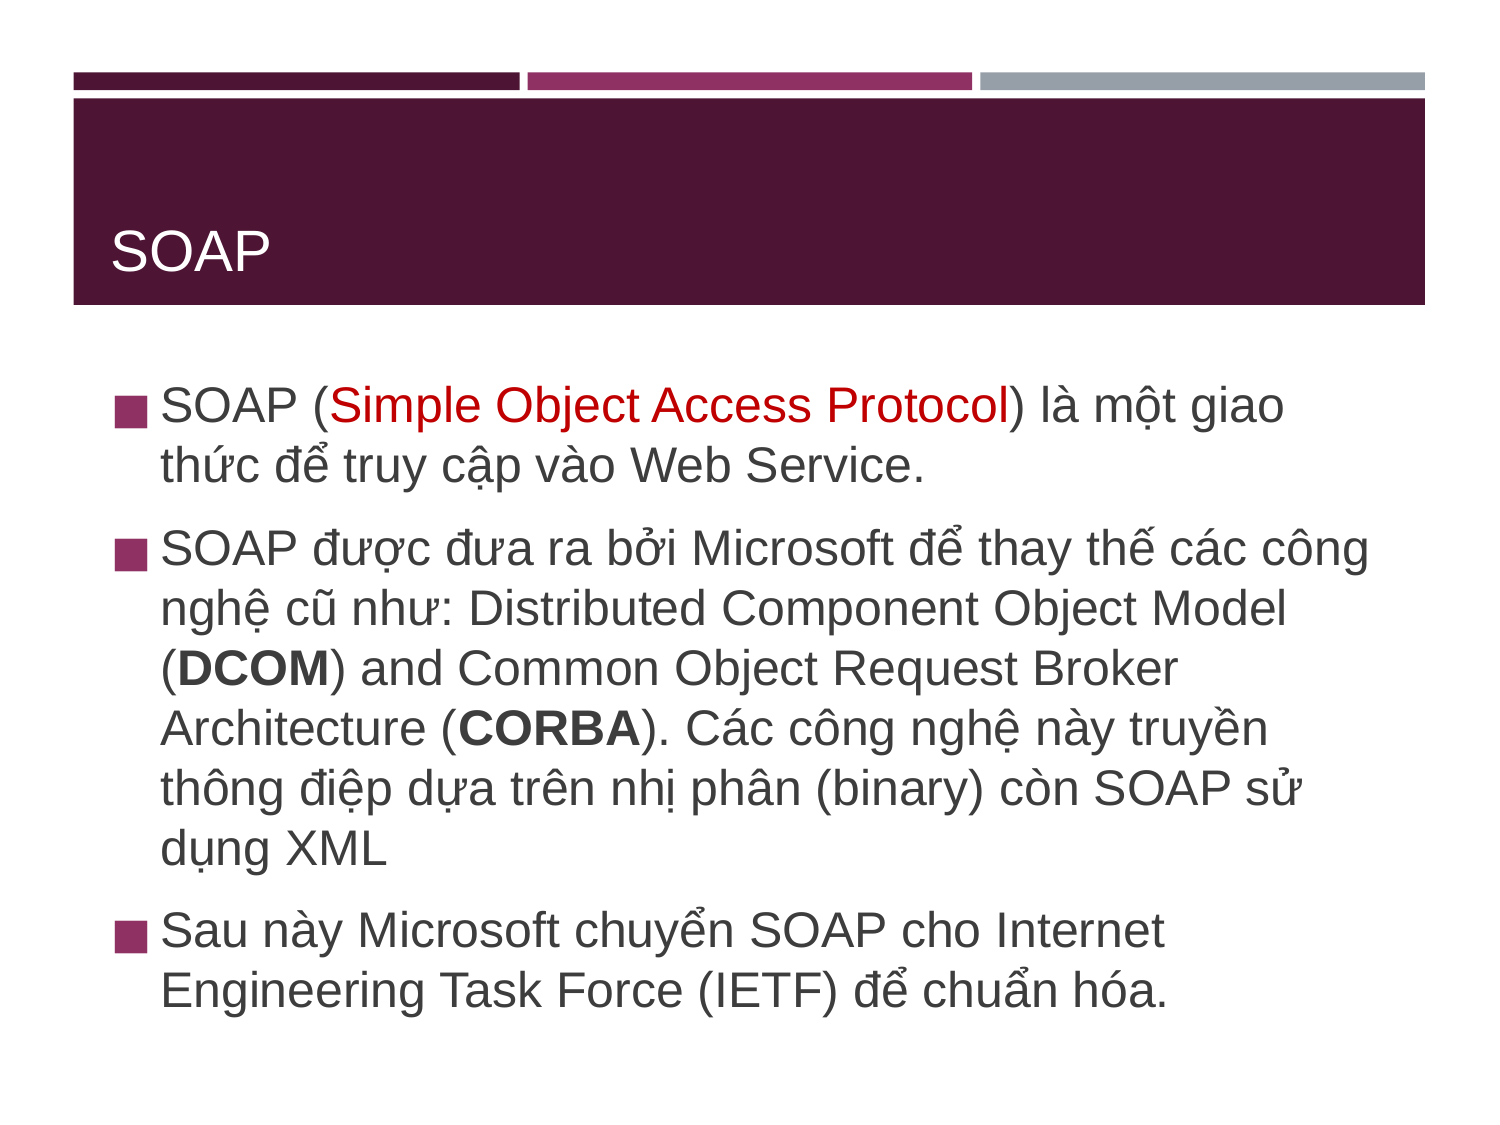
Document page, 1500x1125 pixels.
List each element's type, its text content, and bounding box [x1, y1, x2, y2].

title SOAP [95, 112, 1406, 291]
list SOAP (Simple Object Access Protocol) là một giao thức để truy cập vào Web Service. SOAP được đưa ra bởi Microsoft để thay thế các công nghệ cũ như: Distributed Component Object Model (DCOM) and Common Object Request Broker Architecture (CORBA). Các công nghệ này truyền thông điệp dựa trên nhị phân (binary) còn SOAP sử dụng XML Sau này Microsoft chuyển SOAP cho Internet Engineering Task Force (IETF) để chuẩn hóa. [95, 365, 1406, 1043]
